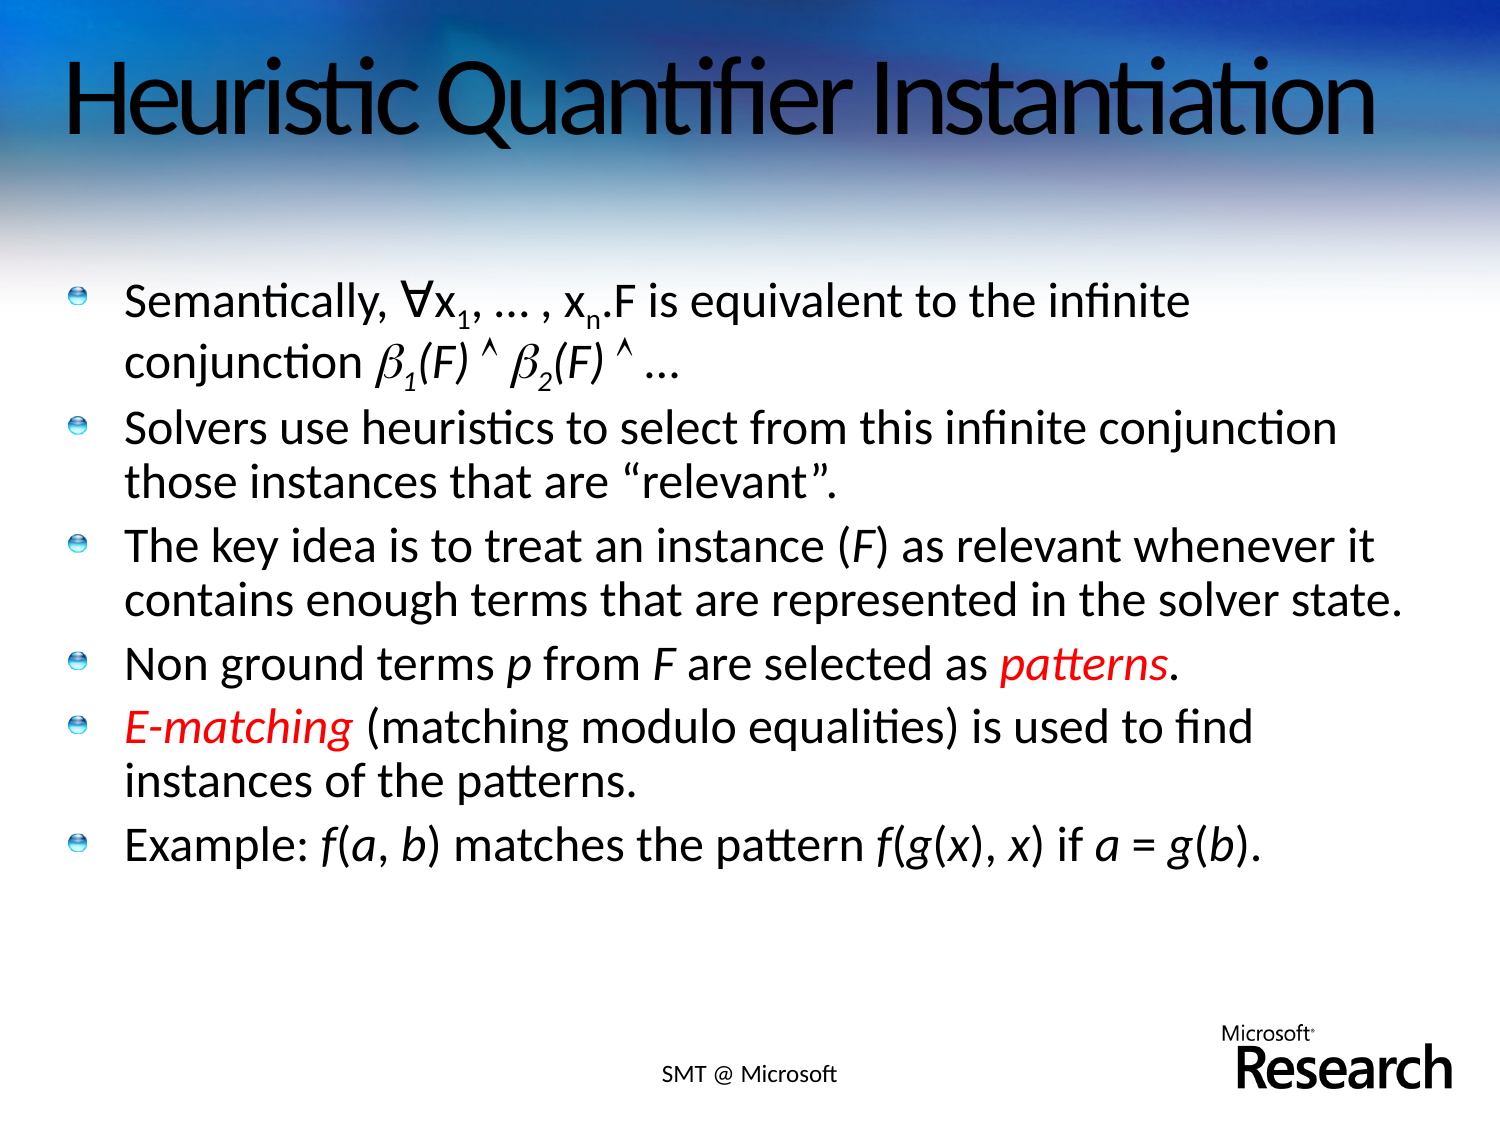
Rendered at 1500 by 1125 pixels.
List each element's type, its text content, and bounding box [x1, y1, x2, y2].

picture [0, 0, 1500, 1125]
title Heuristic Quantifier Instantiation [62, 37, 1438, 162]
list Semantically, ∀x1, … , xn.F is equivalent to the infinite conjunction 1(F)  2(F)  … Solvers use heuristics to select from this infinite conjunction those instances that are “relevant”. The key idea is to treat an instance (F) as relevant whenever it contains enough terms that are represented in the solver state. Non ground terms p from F are selected as patterns. E-matching (matching modulo equalities) is used to find instances of the patterns. Example: f(a, b) matches the pattern f(g(x), x) if a = g(b). [61, 268, 1436, 874]
footer SMT @ Microsoft [512, 1042, 988, 1103]
